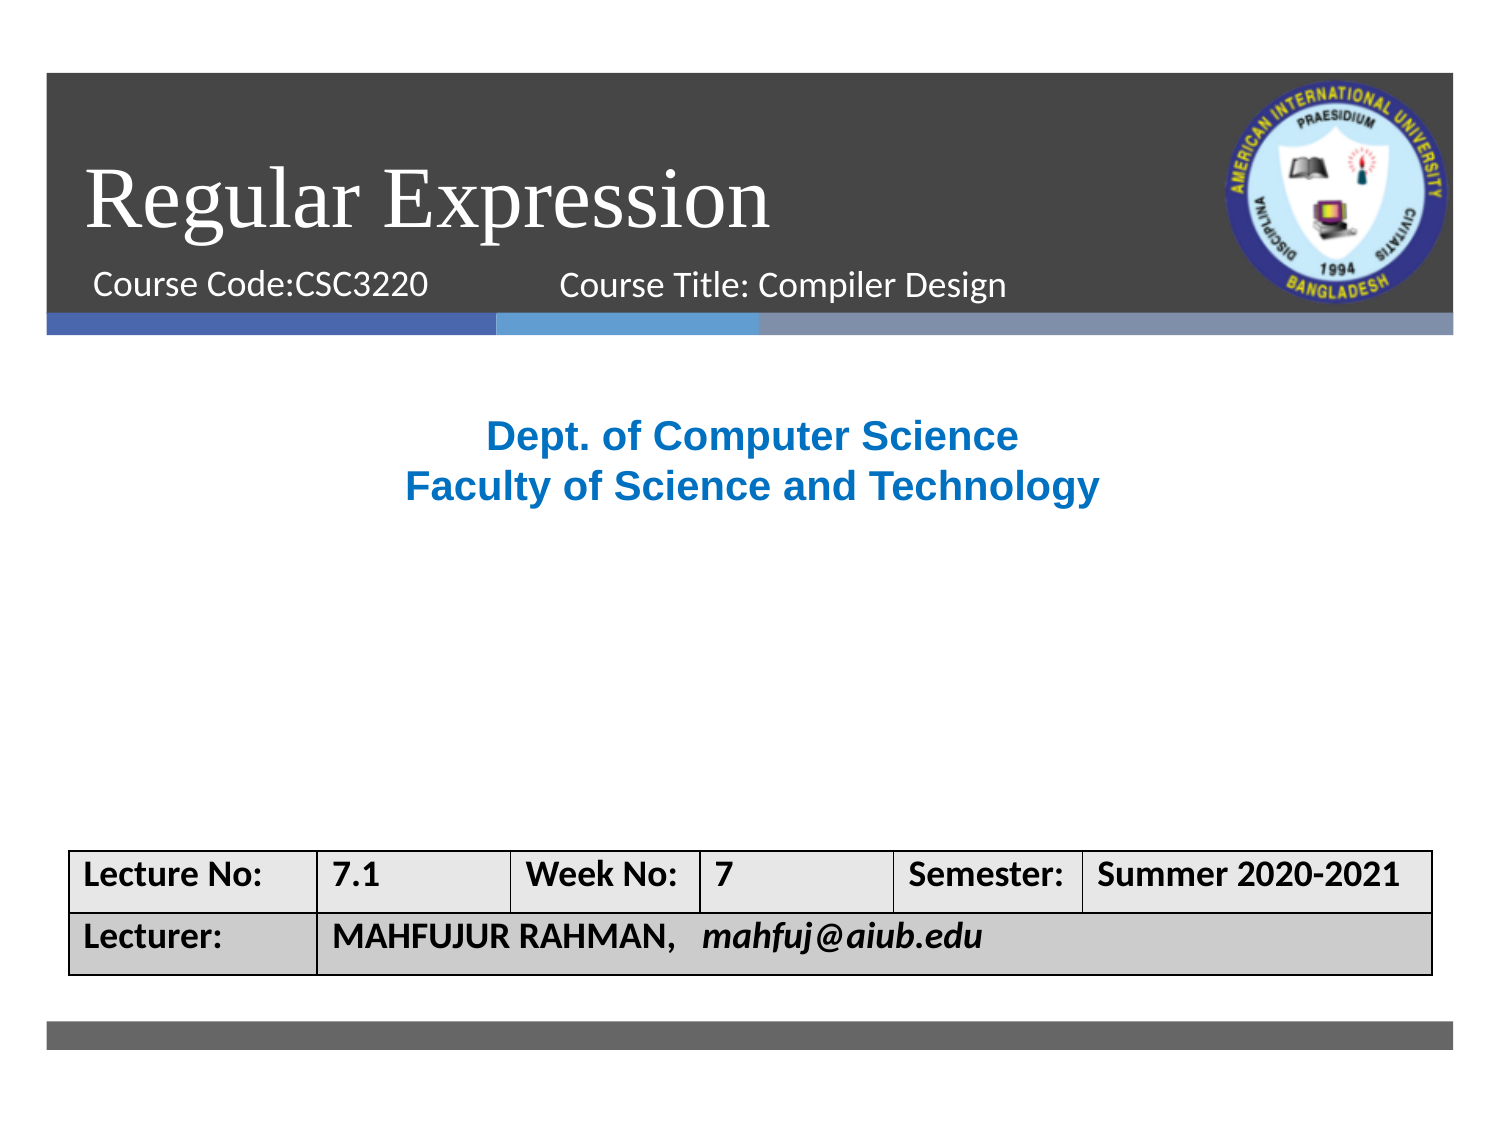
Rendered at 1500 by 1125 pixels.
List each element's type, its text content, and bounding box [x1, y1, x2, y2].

table_header Week No: [511, 852, 699, 912]
table_header 7.1 [318, 852, 510, 912]
table_header Semester: [894, 852, 1082, 912]
text_box Dept. of Computer Science Faculty of Science and Technology [12, 401, 1493, 517]
text_box Course Title: Compiler Design [544, 252, 1228, 332]
table_header 7 [701, 852, 893, 912]
table_cell MAHFUJUR RAHMAN, mahfuj@aiub.edu [318, 914, 1431, 974]
subtitle Course Code:CSC3220 [78, 251, 536, 331]
table_cell Lecturer: [70, 914, 316, 974]
title Regular Expression [69, 73, 1351, 253]
picture [1228, 75, 1454, 310]
table_header Lecture No: [70, 852, 316, 912]
table_header Summer 2020-2021 [1083, 852, 1431, 912]
